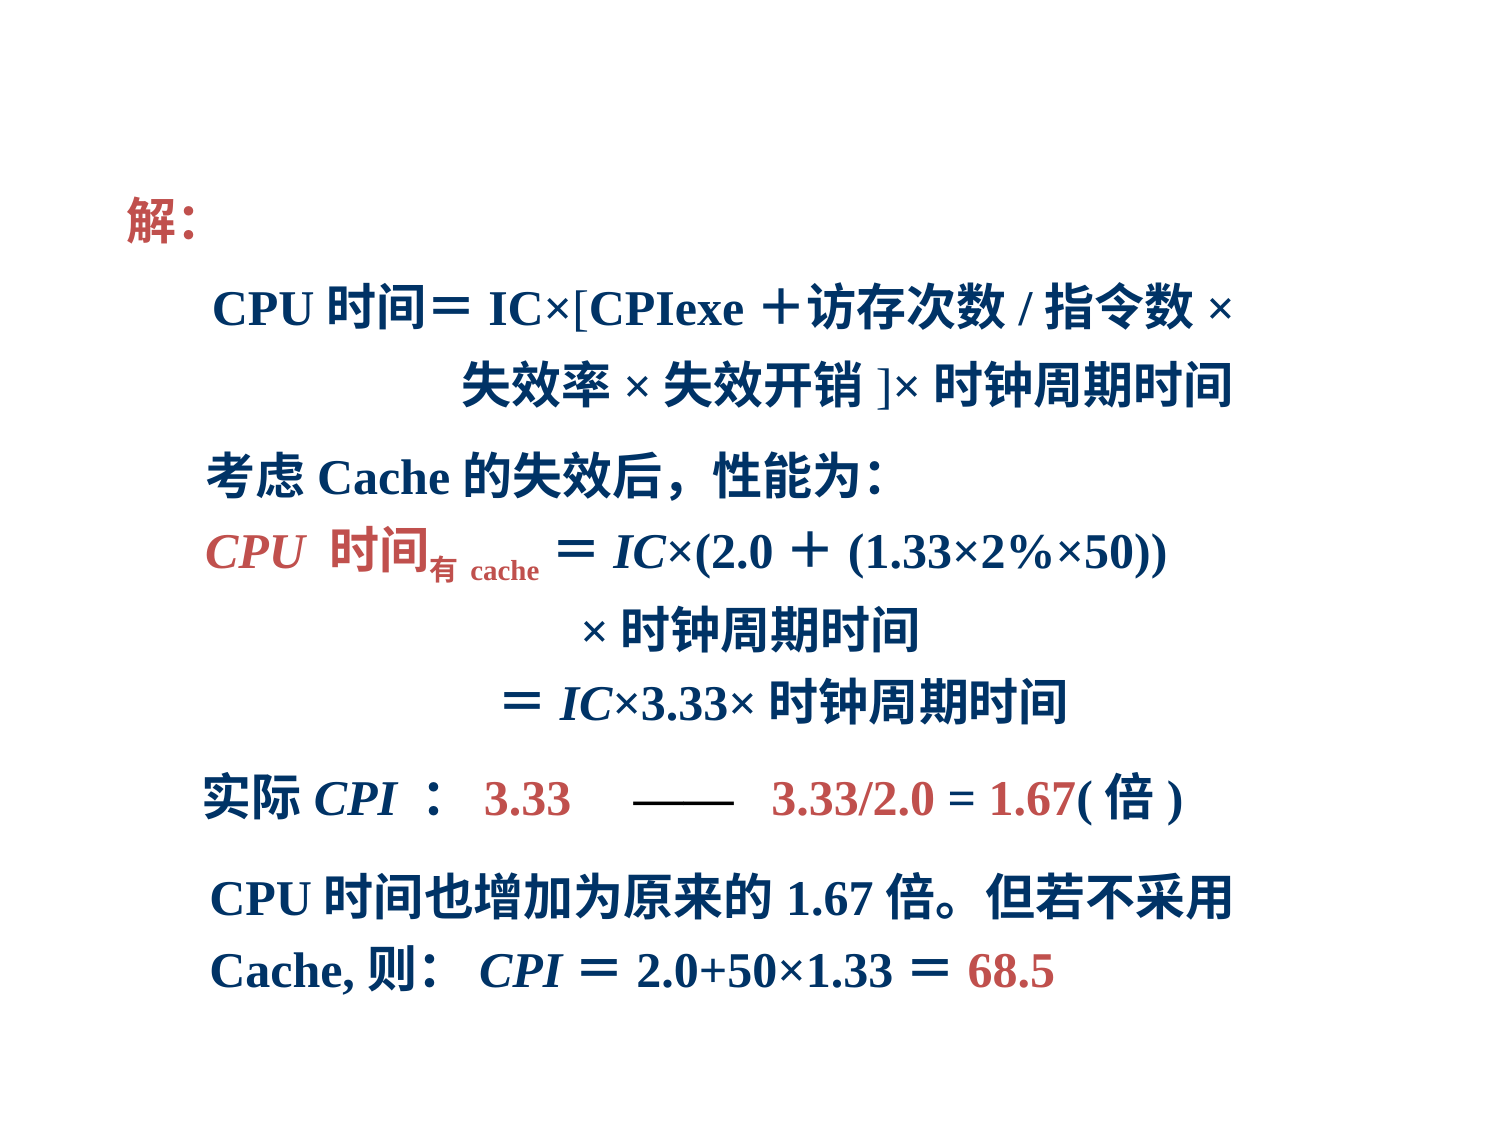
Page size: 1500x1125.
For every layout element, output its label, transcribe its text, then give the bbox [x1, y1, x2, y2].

text_box 解： [112, 182, 263, 257]
text_box CPU时间＝IC×[CPIexe＋访存次数/指令数× 失效率×失效开销]×时钟周期时间 [197, 249, 1297, 421]
text_box CPU时间也增加为原来的1.67倍。但若不采用Cache,则：CPI＝2.0+50×1.33＝68.5 [194, 846, 1365, 1005]
text_box 实际CPI ：3.33 —— 3.33/2.0 = 1.67(倍) [187, 739, 1238, 833]
text_box 考虑Cache的失效后，性能为： CPU 时间有cache＝IC×(2.0＋(1.33×2%×50)) ×时钟周期时间 ＝IC×3.33×时钟周期时间 [190, 425, 1183, 738]
